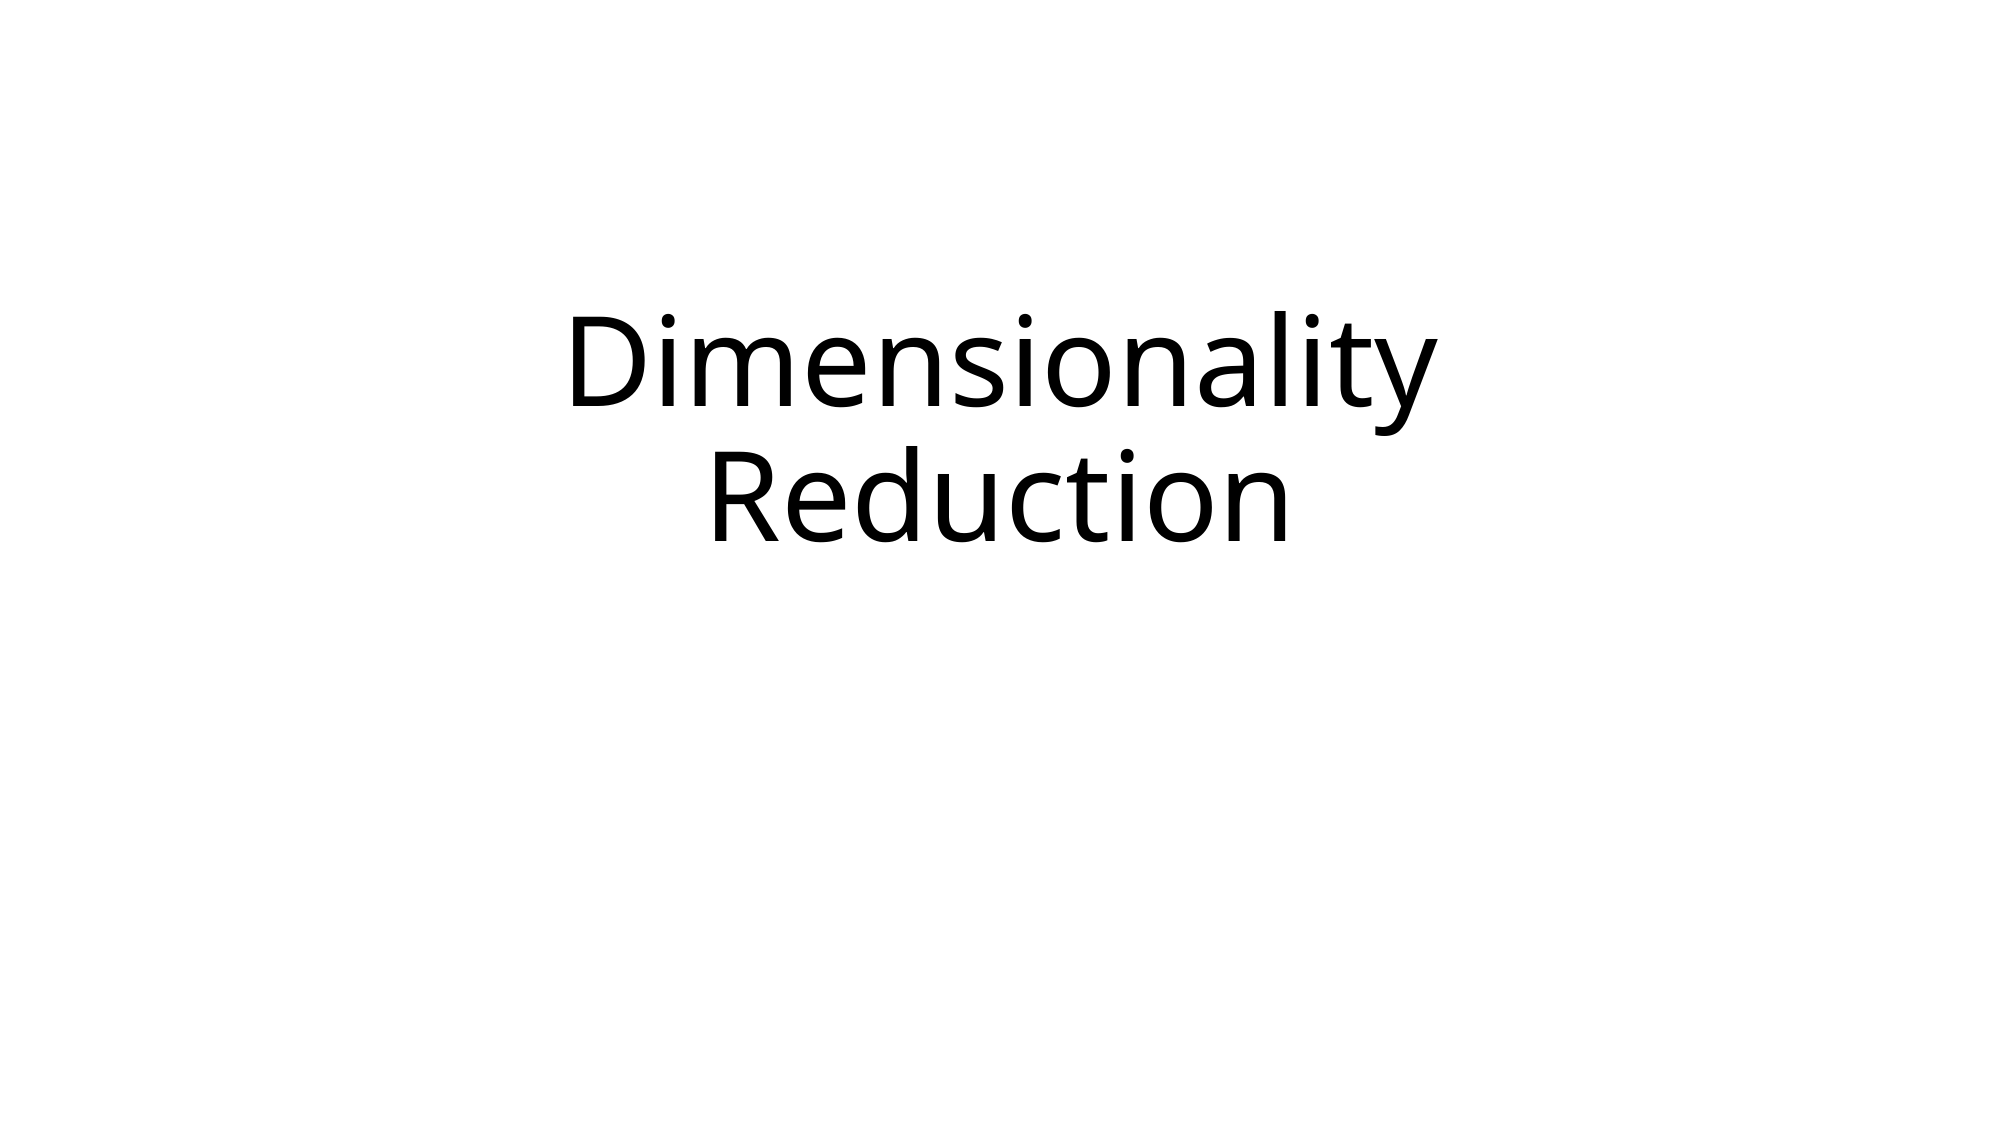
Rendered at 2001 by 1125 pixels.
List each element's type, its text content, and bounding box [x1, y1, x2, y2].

title Dimensionality Reduction [249, 184, 1750, 576]
